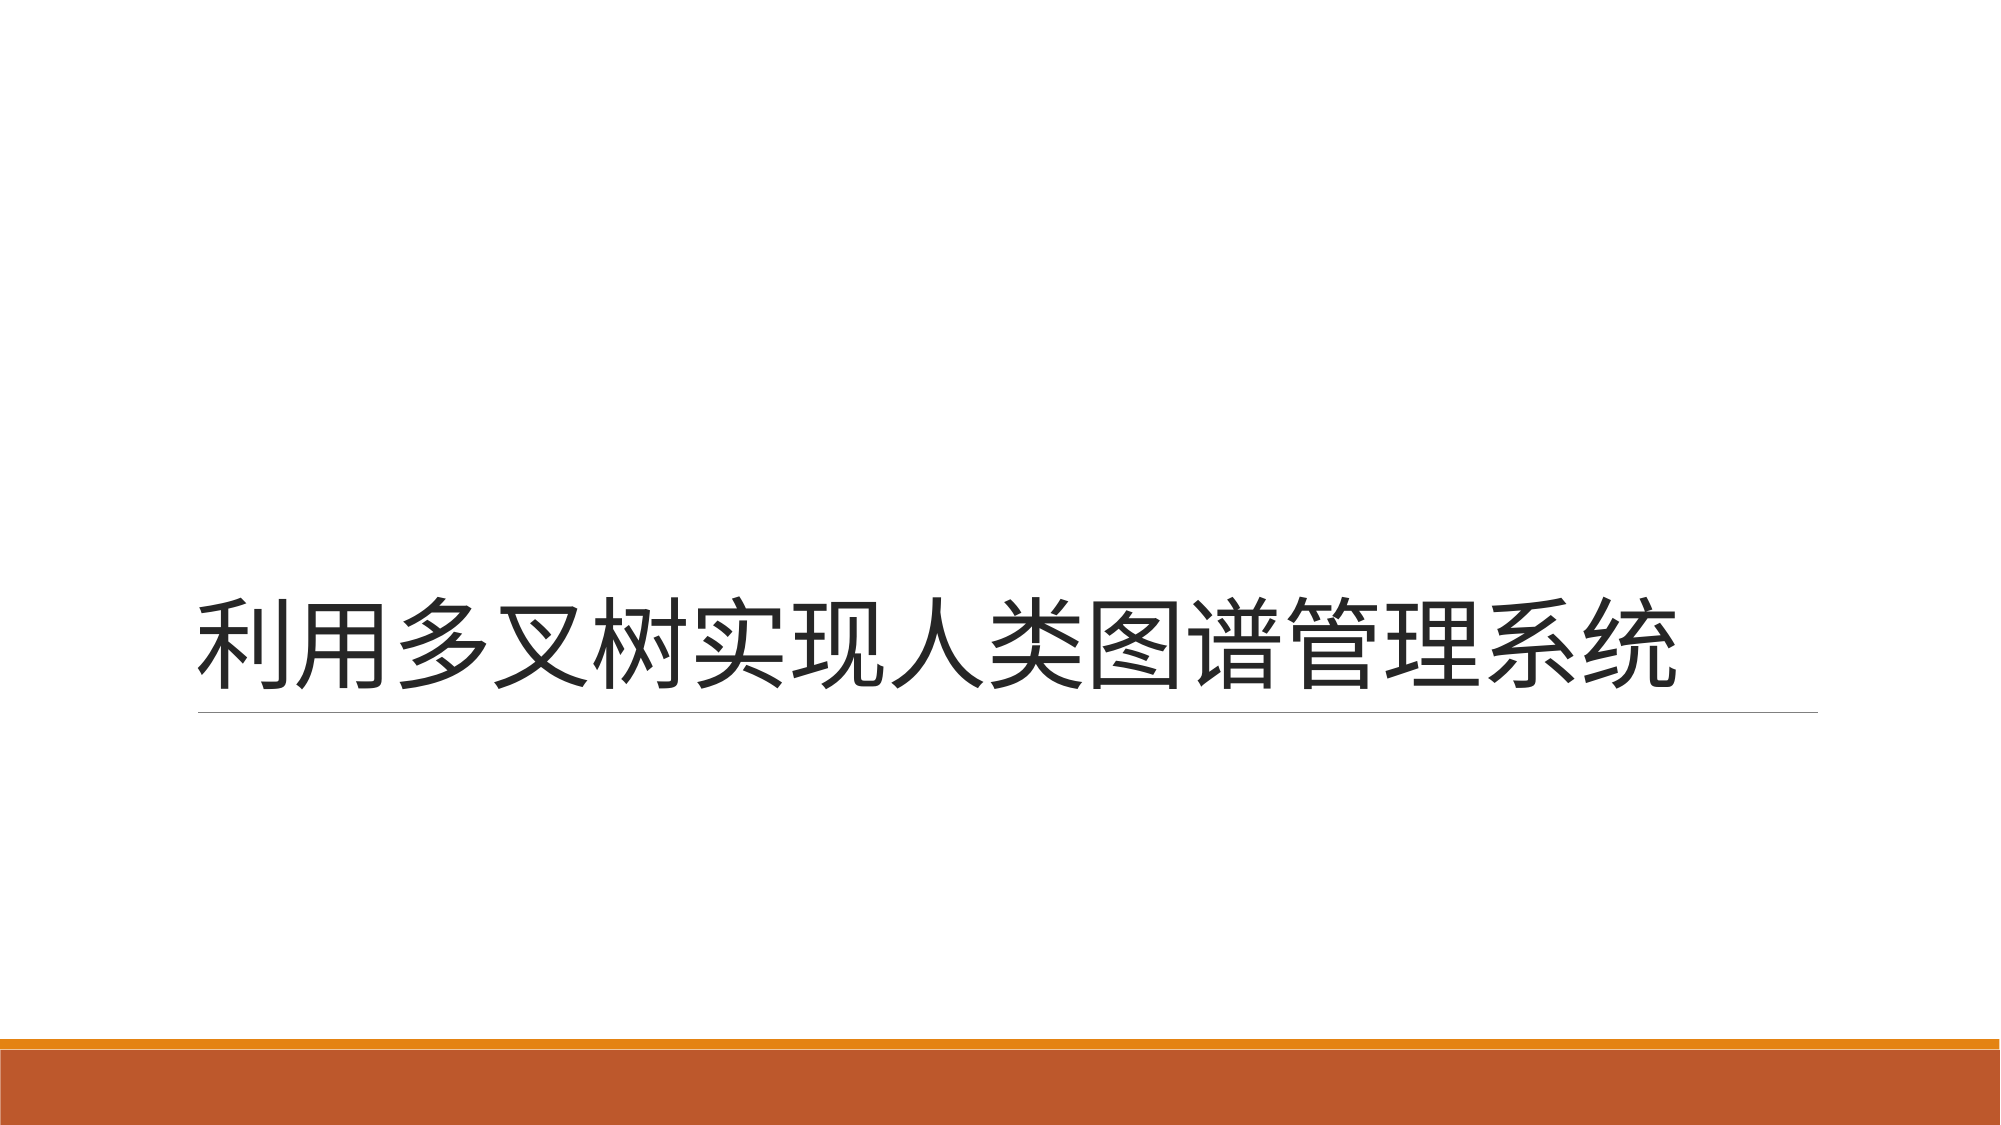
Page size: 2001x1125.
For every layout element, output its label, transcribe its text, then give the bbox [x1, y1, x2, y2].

title 利用多叉树实现人类图谱管理系统 [179, 124, 1830, 710]
